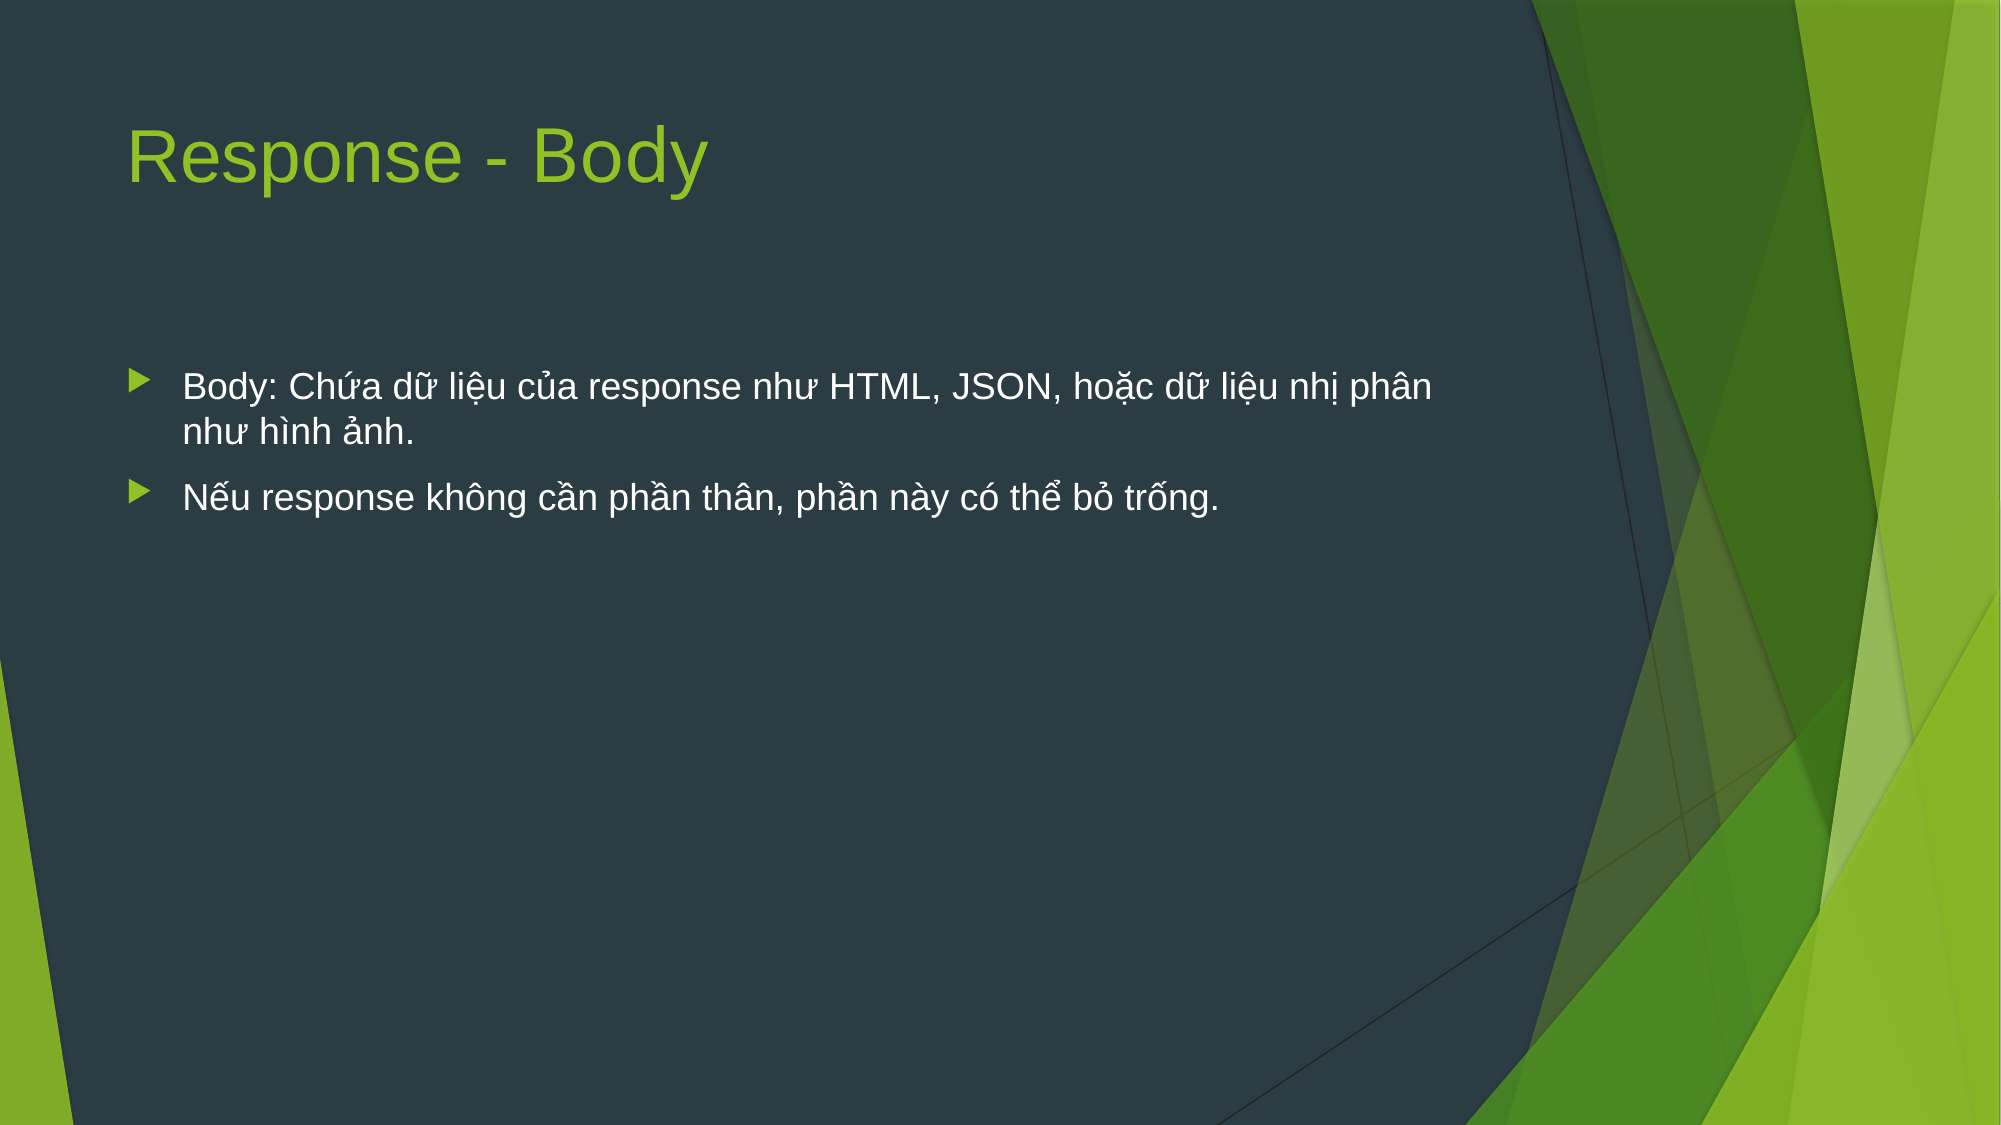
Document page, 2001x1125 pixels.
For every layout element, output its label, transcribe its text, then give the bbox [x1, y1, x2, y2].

title Response - Body [111, 99, 1522, 317]
list Body: Chứa dữ liệu của response như HTML, JSON, hoặc dữ liệu nhị phân như hình ảnh. Nếu response không cần phần thân, phần này có thể bỏ trống. [111, 354, 1522, 992]
